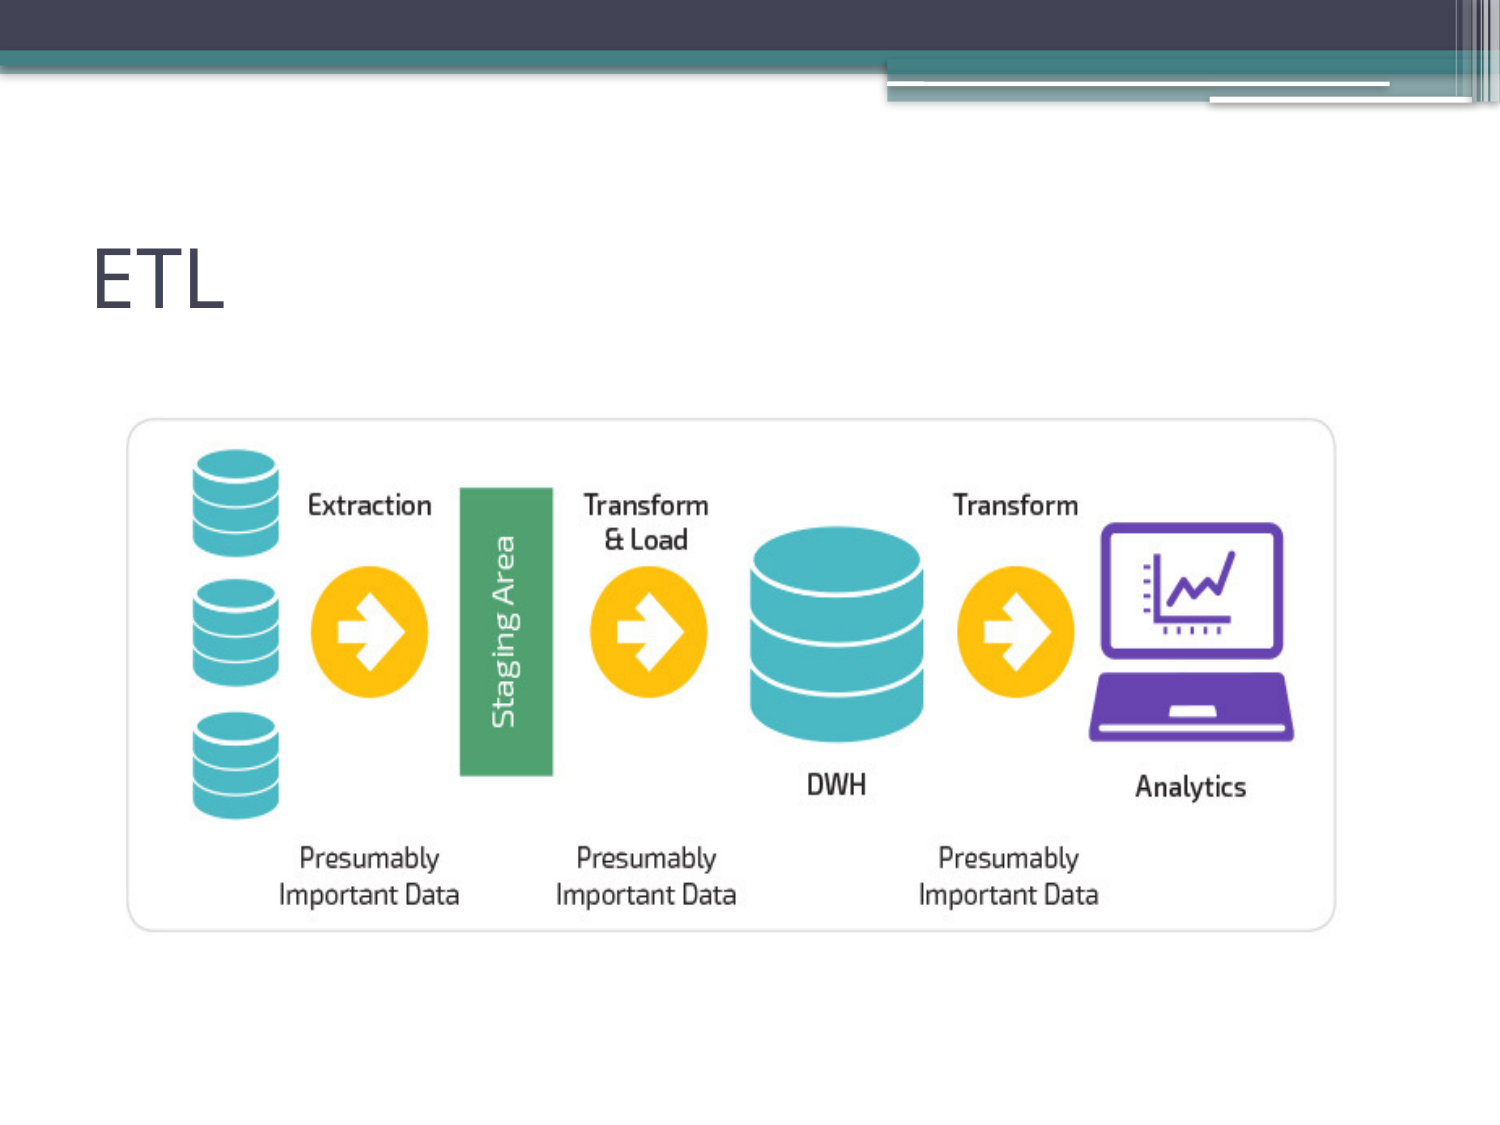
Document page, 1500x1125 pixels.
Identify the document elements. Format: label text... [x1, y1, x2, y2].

picture [124, 412, 1351, 938]
title ETL [75, 187, 1425, 363]
